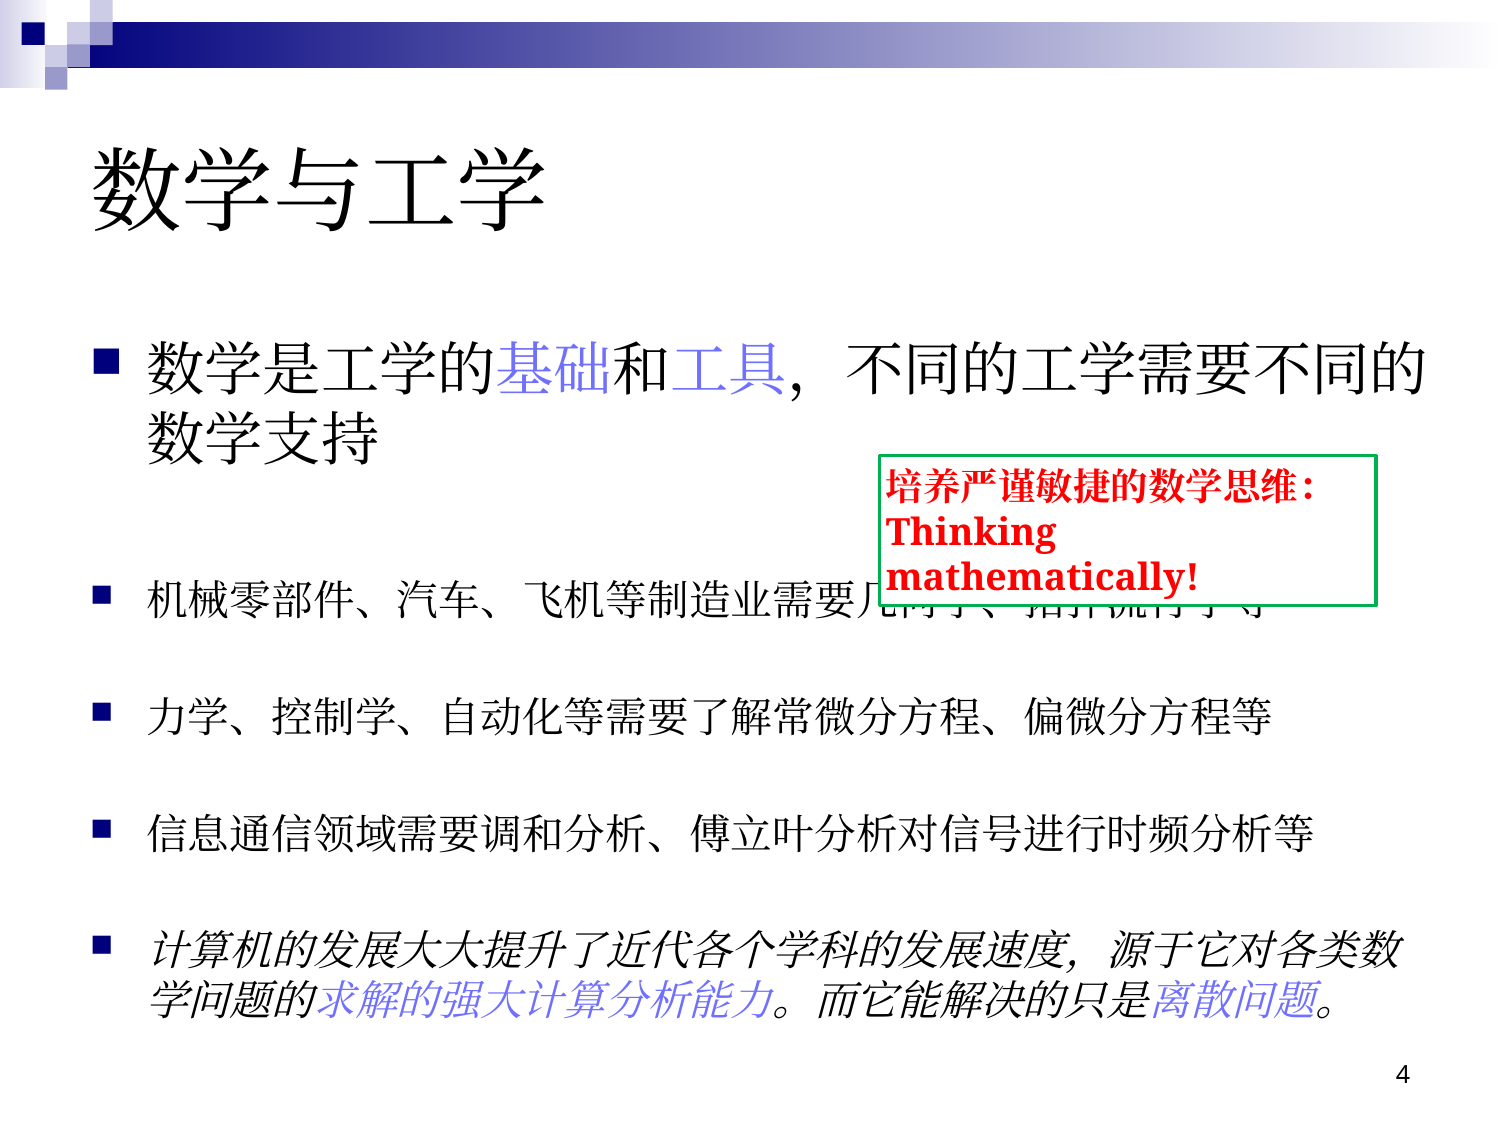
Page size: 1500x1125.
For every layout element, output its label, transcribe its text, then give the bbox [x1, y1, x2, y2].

slide_number 4 [1074, 1024, 1426, 1101]
text_box 培养严谨敏捷的数学思维： Thinking mathematically! [879, 455, 1376, 606]
list 数学是工学的基础和工具，不同的工学需要不同的数学支持 机械零部件、汽车、飞机等制造业需要几何学、拓扑流行学等 力学、控制学、自动化等需要了解常微分方程、偏微分方程等 信息通信领域需要调和分析、傅立叶分析对信号进行时频分析等 计算机的发展大大提升了近代各个学科的发展速度，源于它对各类数学问题的求解的强大计算分析能力。而它能解决的只是离散问题。 [75, 324, 1444, 1042]
title 数学与工学 [75, 75, 1425, 300]
